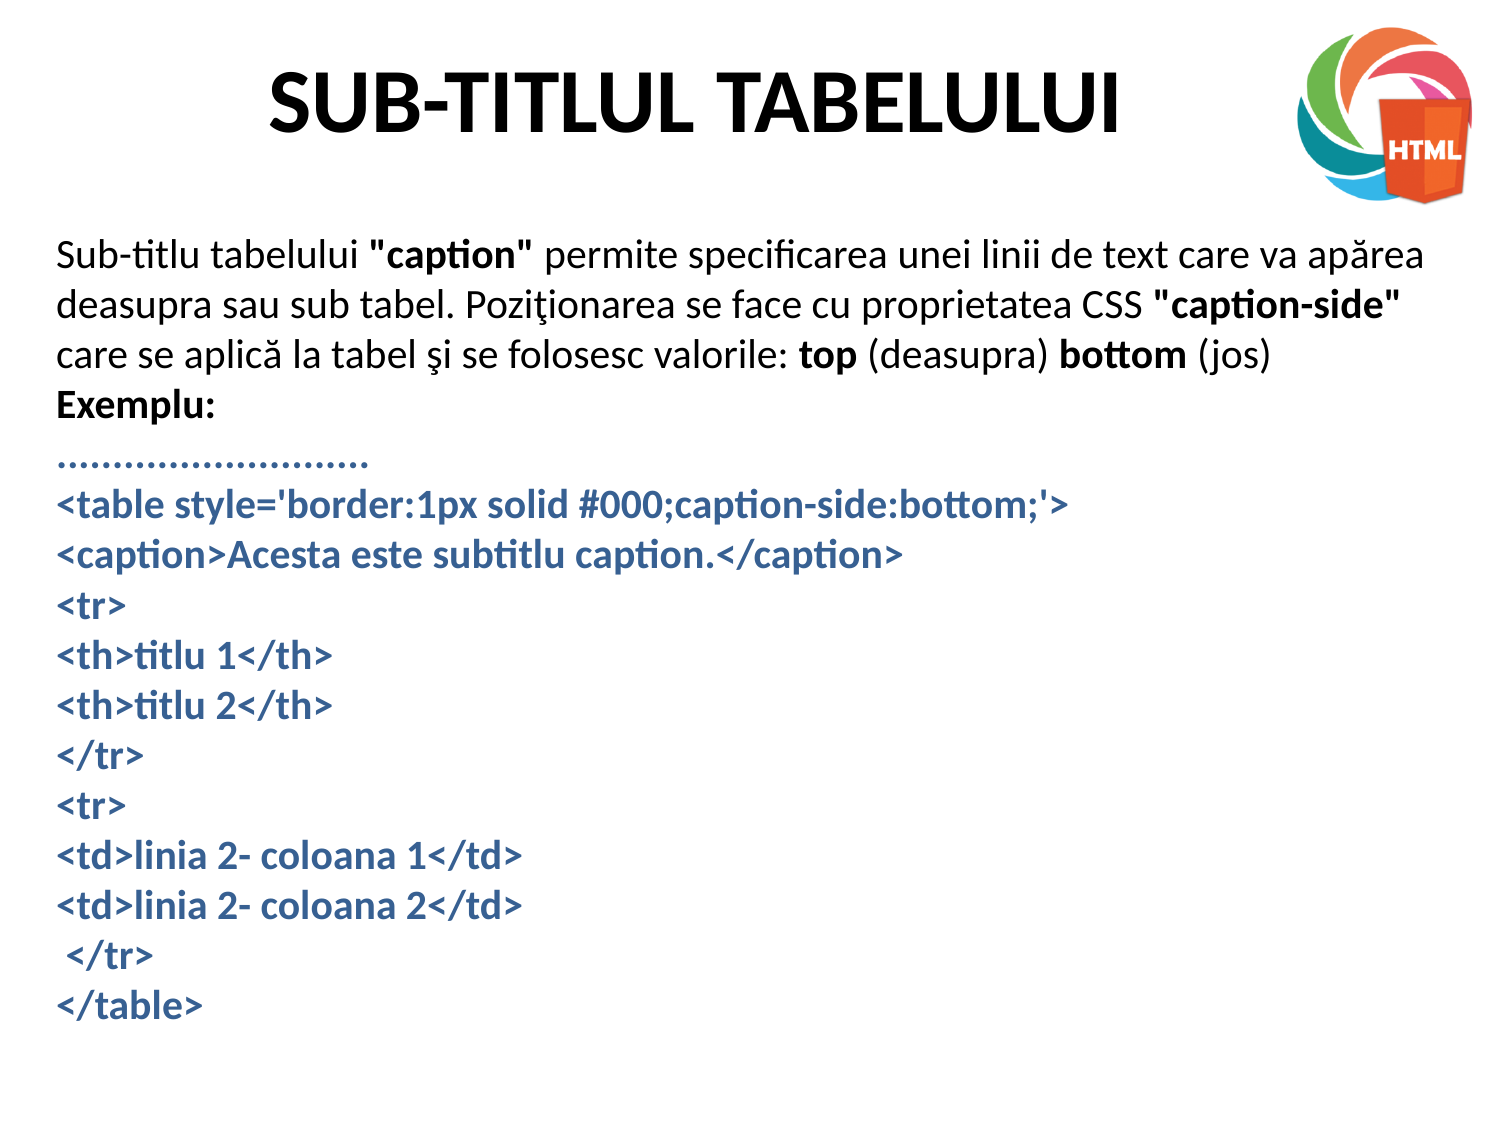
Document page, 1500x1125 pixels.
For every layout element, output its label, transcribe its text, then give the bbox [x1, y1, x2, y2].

picture [1269, 0, 1500, 231]
title SUB-TITLUL TABELULUI [86, 30, 1264, 161]
text_box Sub-titlu tabelului "caption" permite specificarea unei linii de text care va apărea deasupra sau sub tabel. Poziţionarea se face cu proprietatea CSS "caption-side" care se aplică la tabel şi se folosesc valorile: top (deasupra) bottom (jos) Exemplu: ............................ <table style='border:1px solid #000;caption-side:bottom;'> <caption>Acesta este subtitlu caption.</caption> <tr> <th>titlu 1</th> <th>titlu 2</th> </tr> <tr> <td>linia 2- coloana 1</td> <td>linia 2- coloana 2</td> </tr> </table> [41, 219, 1483, 1035]
